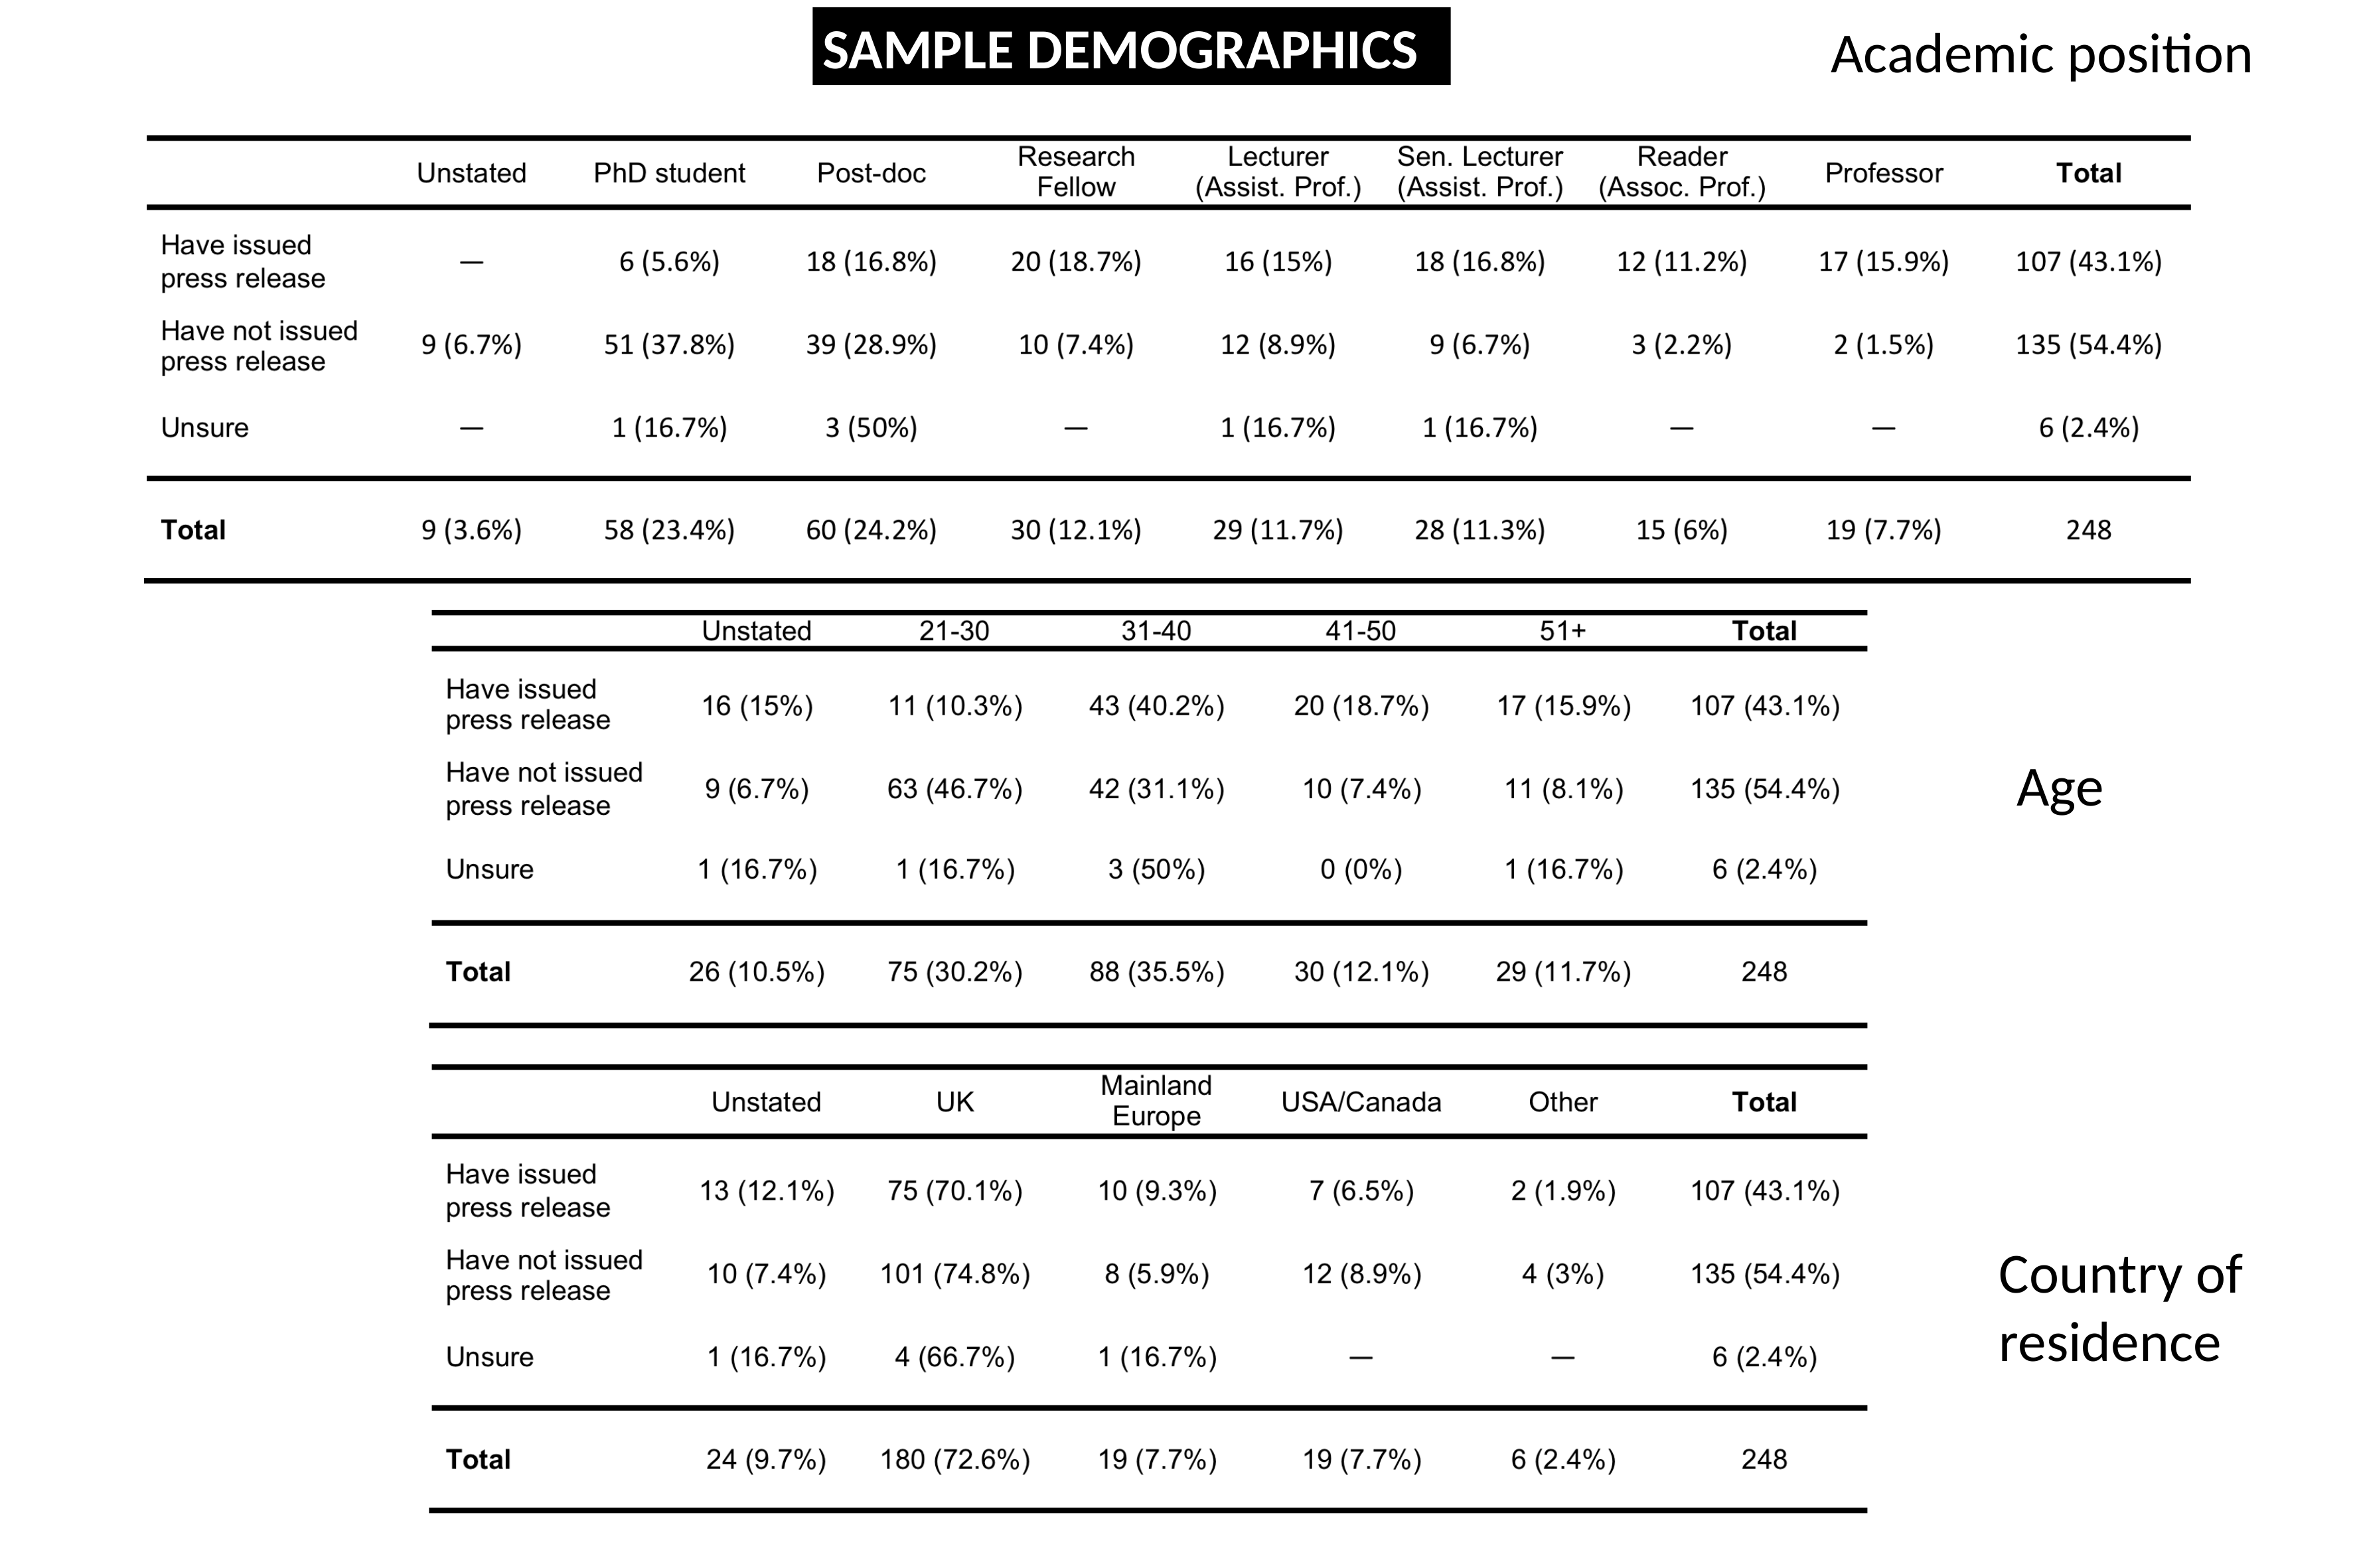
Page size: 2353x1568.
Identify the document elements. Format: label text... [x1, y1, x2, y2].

text_box Country of residence [2180, 1232, 2309, 1378]
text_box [125, 610, 2175, 1062]
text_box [143, 135, 2194, 626]
text_box SAMPLE DEMOGRAPHICS [812, 7, 1451, 86]
text_box Academic position [1821, 11, 2353, 89]
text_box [125, 1064, 2175, 1555]
